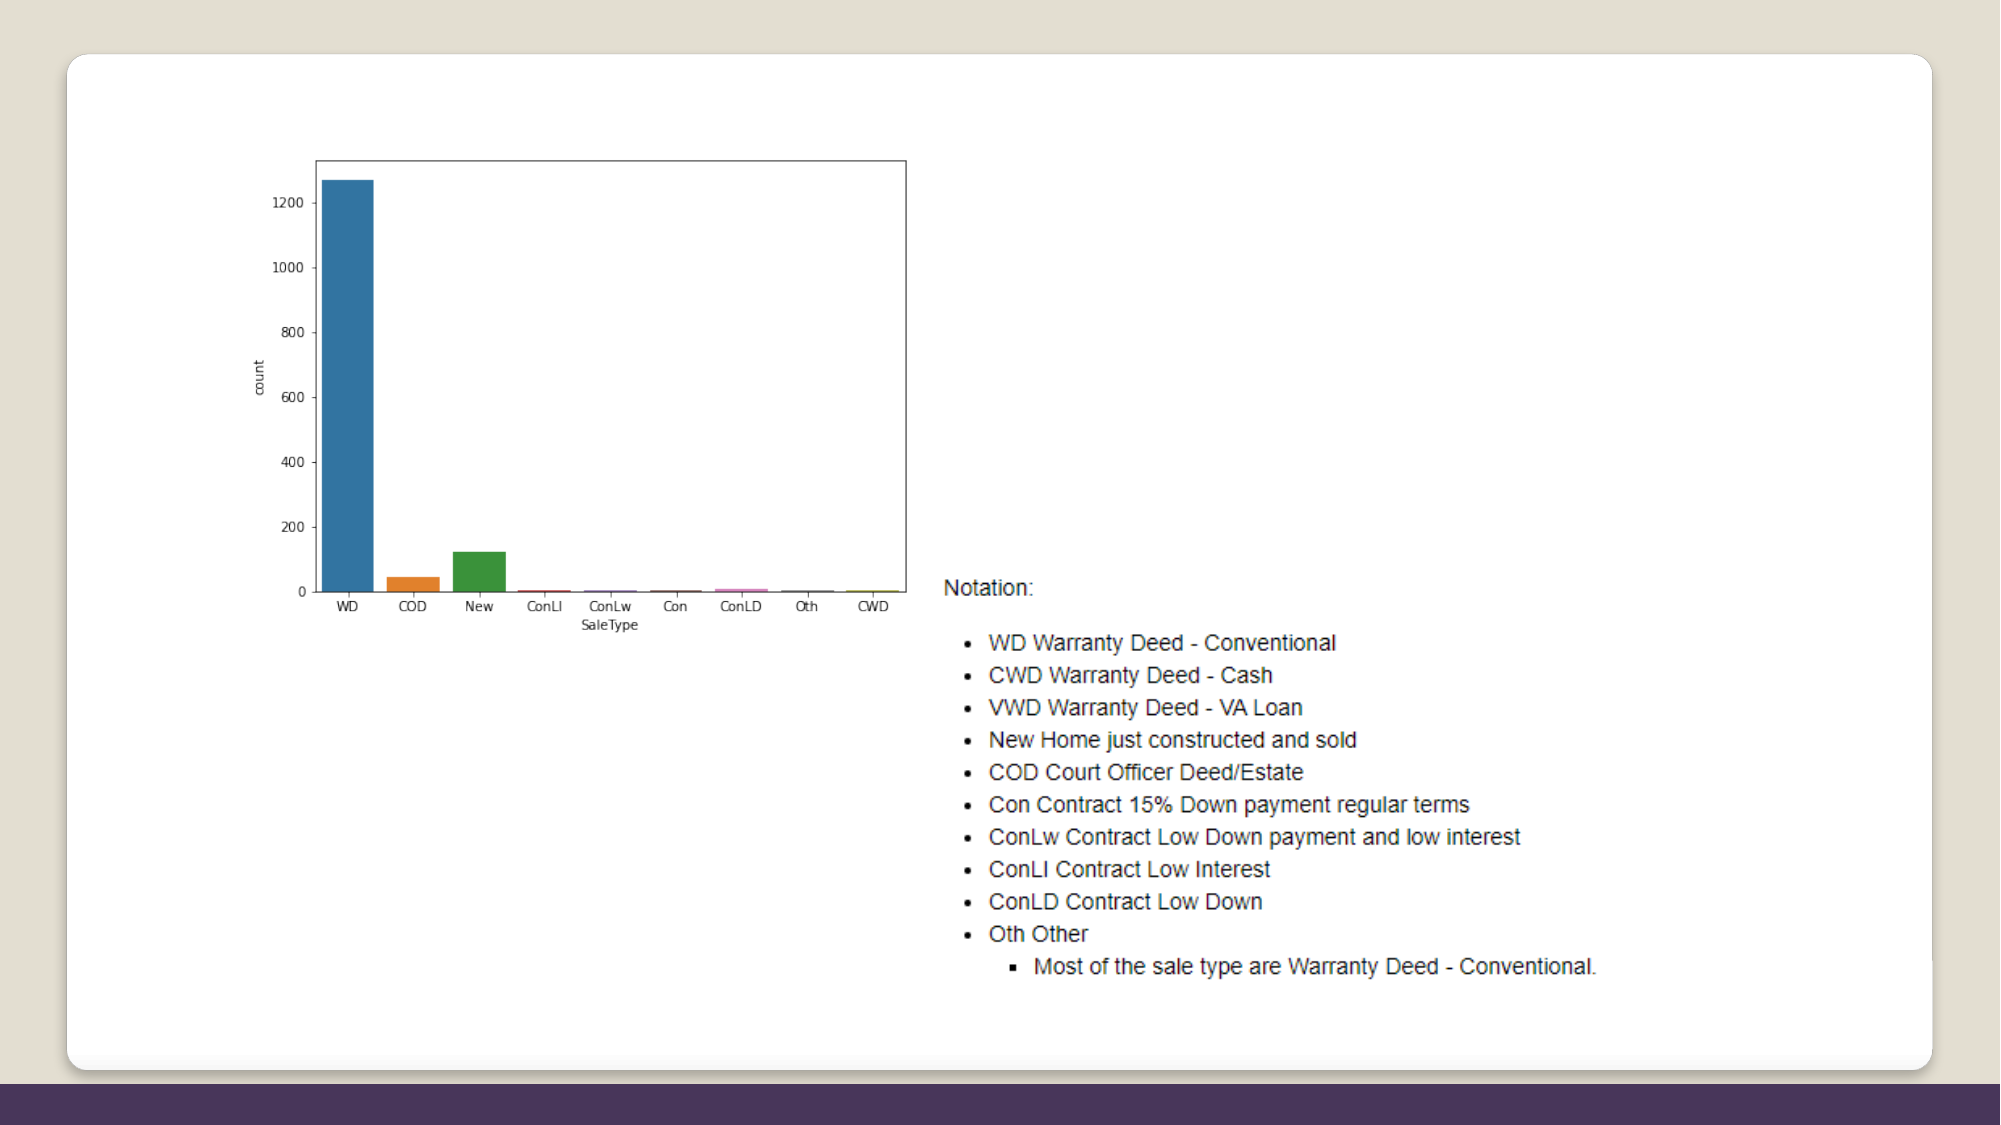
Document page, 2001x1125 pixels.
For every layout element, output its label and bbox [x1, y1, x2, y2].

text_box [0, 1081, 2000, 1125]
picture [243, 150, 915, 642]
picture [925, 562, 1866, 1023]
